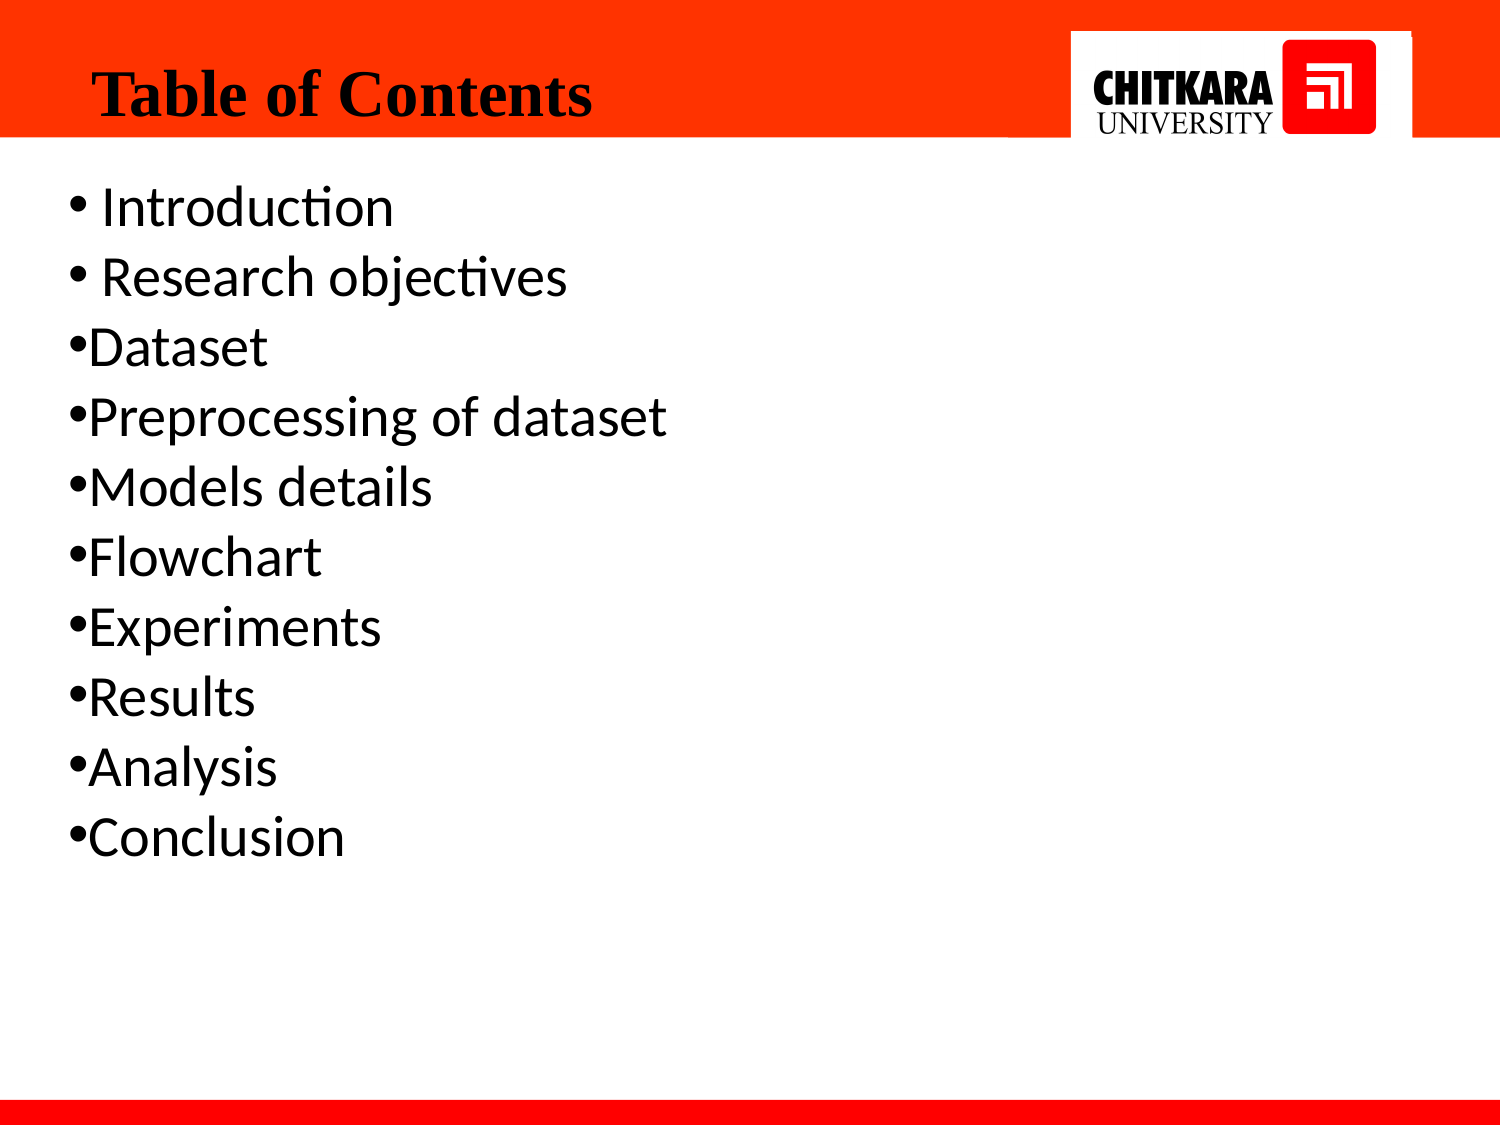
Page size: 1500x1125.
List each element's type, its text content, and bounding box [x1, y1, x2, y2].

picture [1074, 37, 1391, 138]
text_box Table of Contents [76, 42, 963, 138]
text_box Introduction Research objectives Dataset Preprocessing of dataset Models details Flowchart Experiments Results Analysis Conclusion [53, 160, 1187, 1086]
